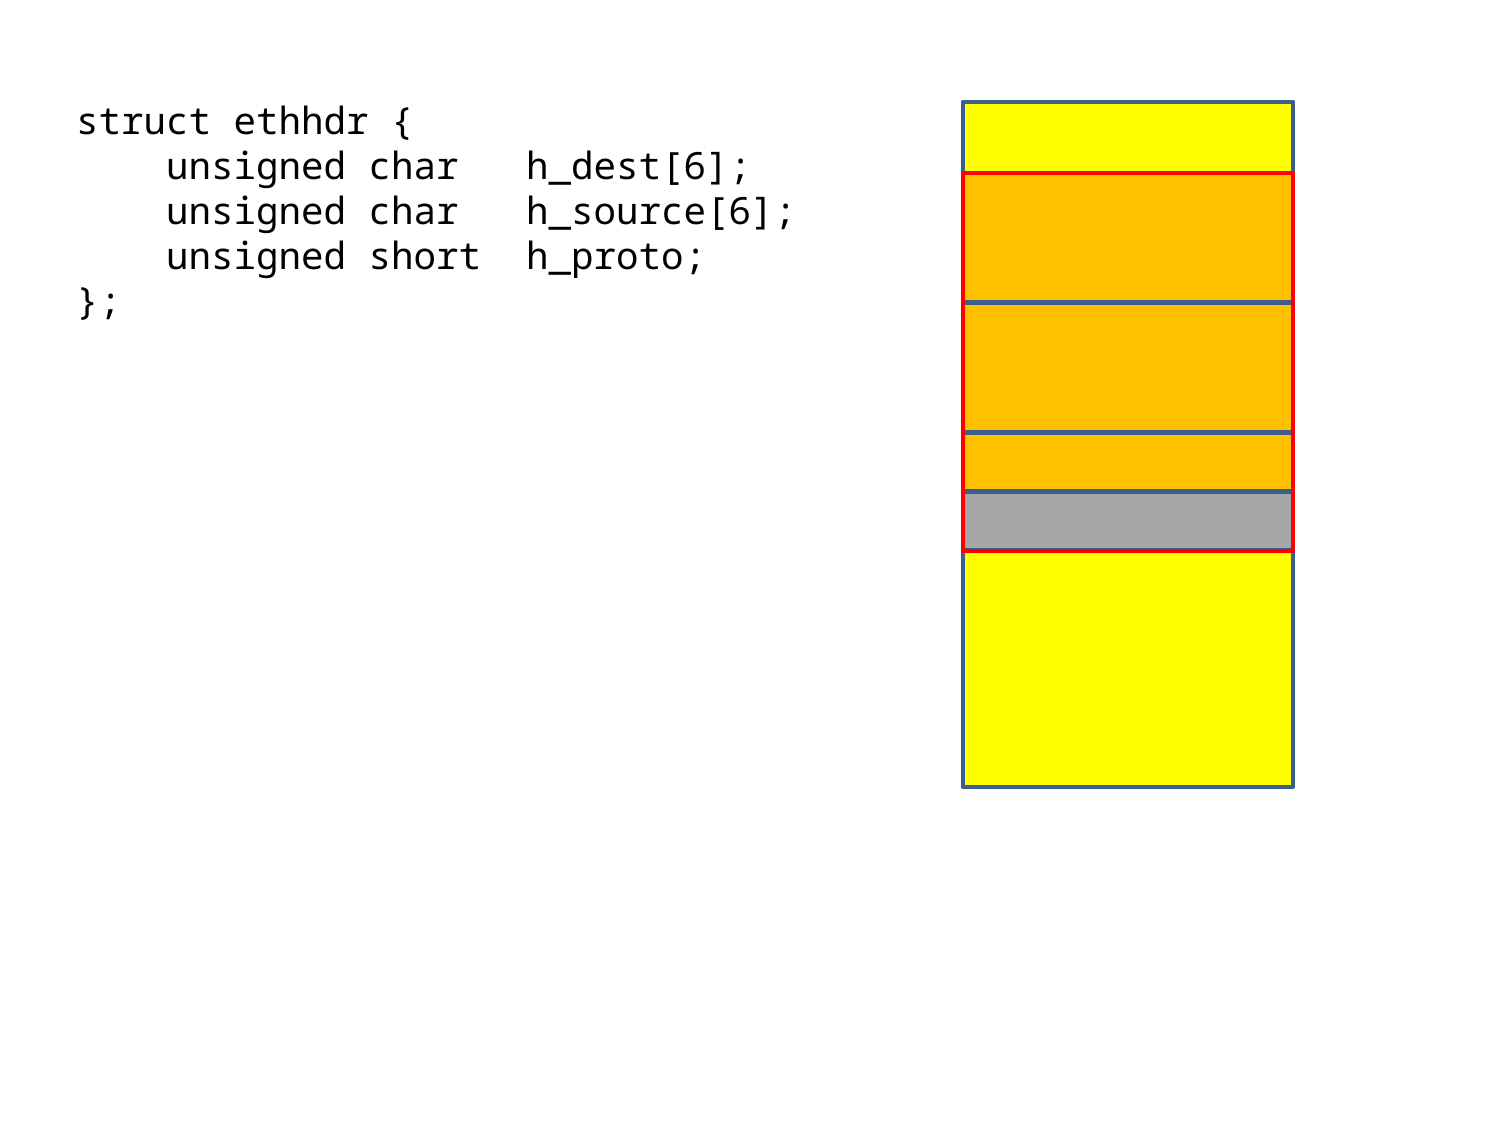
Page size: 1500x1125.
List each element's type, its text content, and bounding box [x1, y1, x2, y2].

text_box [961, 100, 1295, 171]
text_box struct ethhdr { unsigned char h_dest[6]; unsigned char h_source[6]; unsigned short h_proto; }; [61, 89, 811, 330]
text_box [961, 171, 1295, 553]
text_box [961, 553, 1295, 789]
